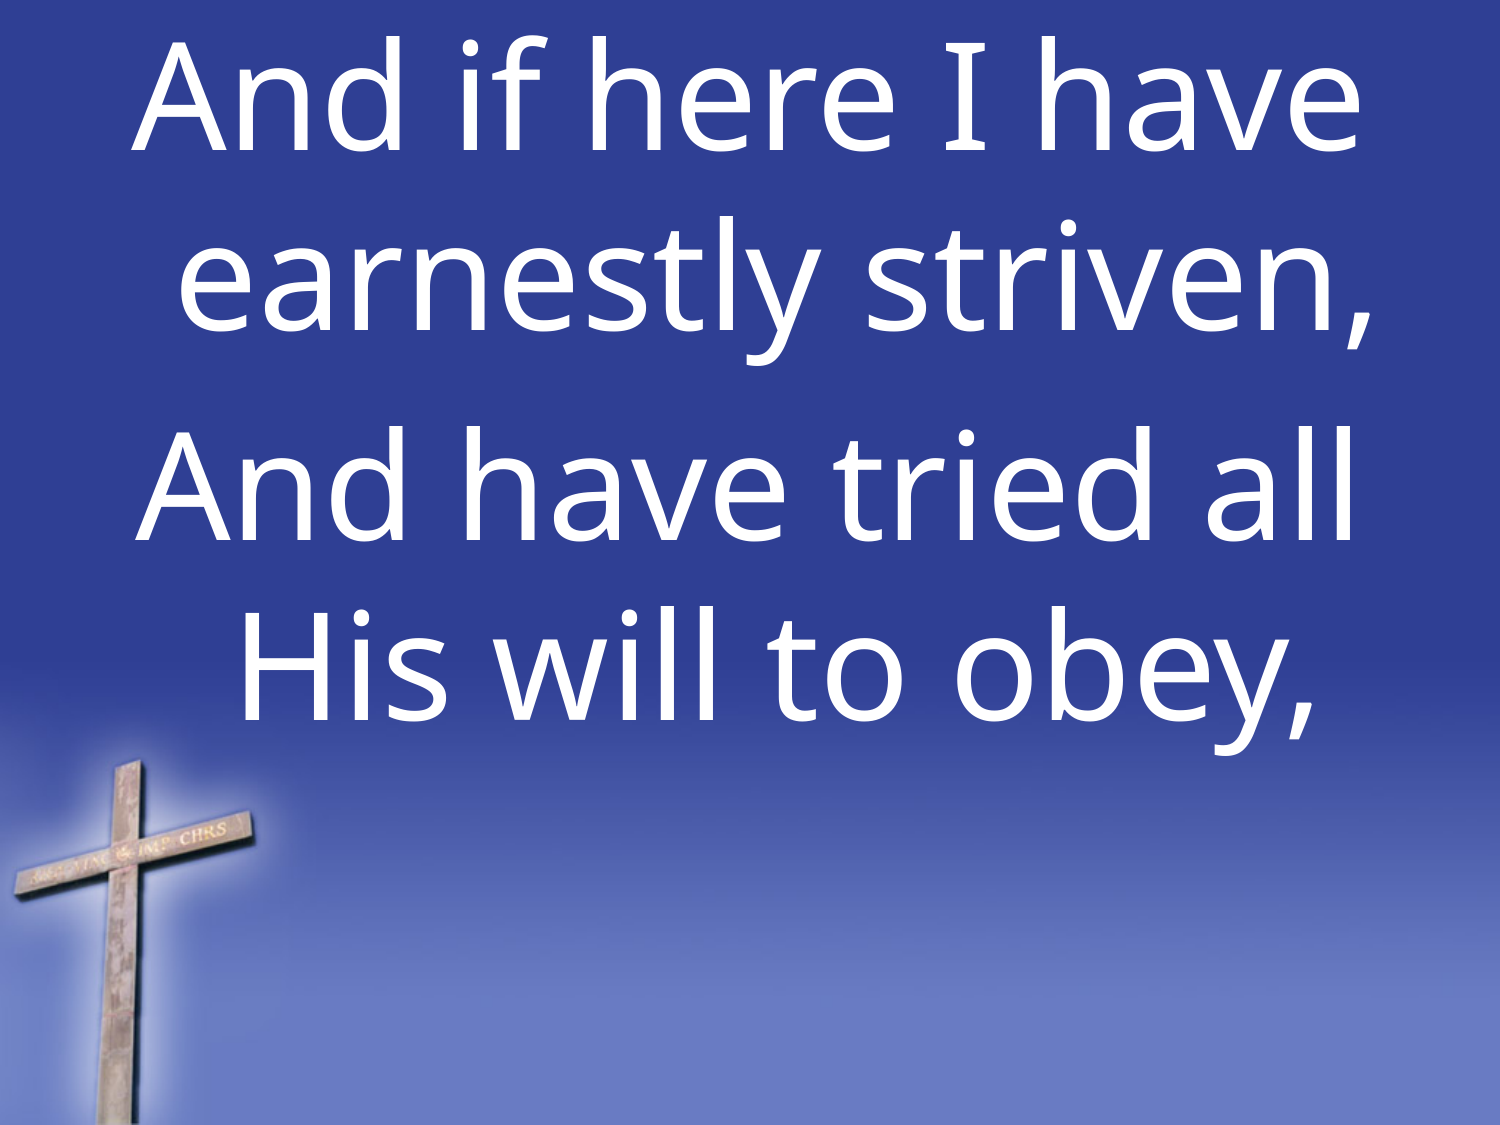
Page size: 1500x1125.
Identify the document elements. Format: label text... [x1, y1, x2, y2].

picture [0, 1118, 1500, 1125]
list And if here I have earnestly striven, And have tried all His will to obey, [0, 0, 1500, 1118]
